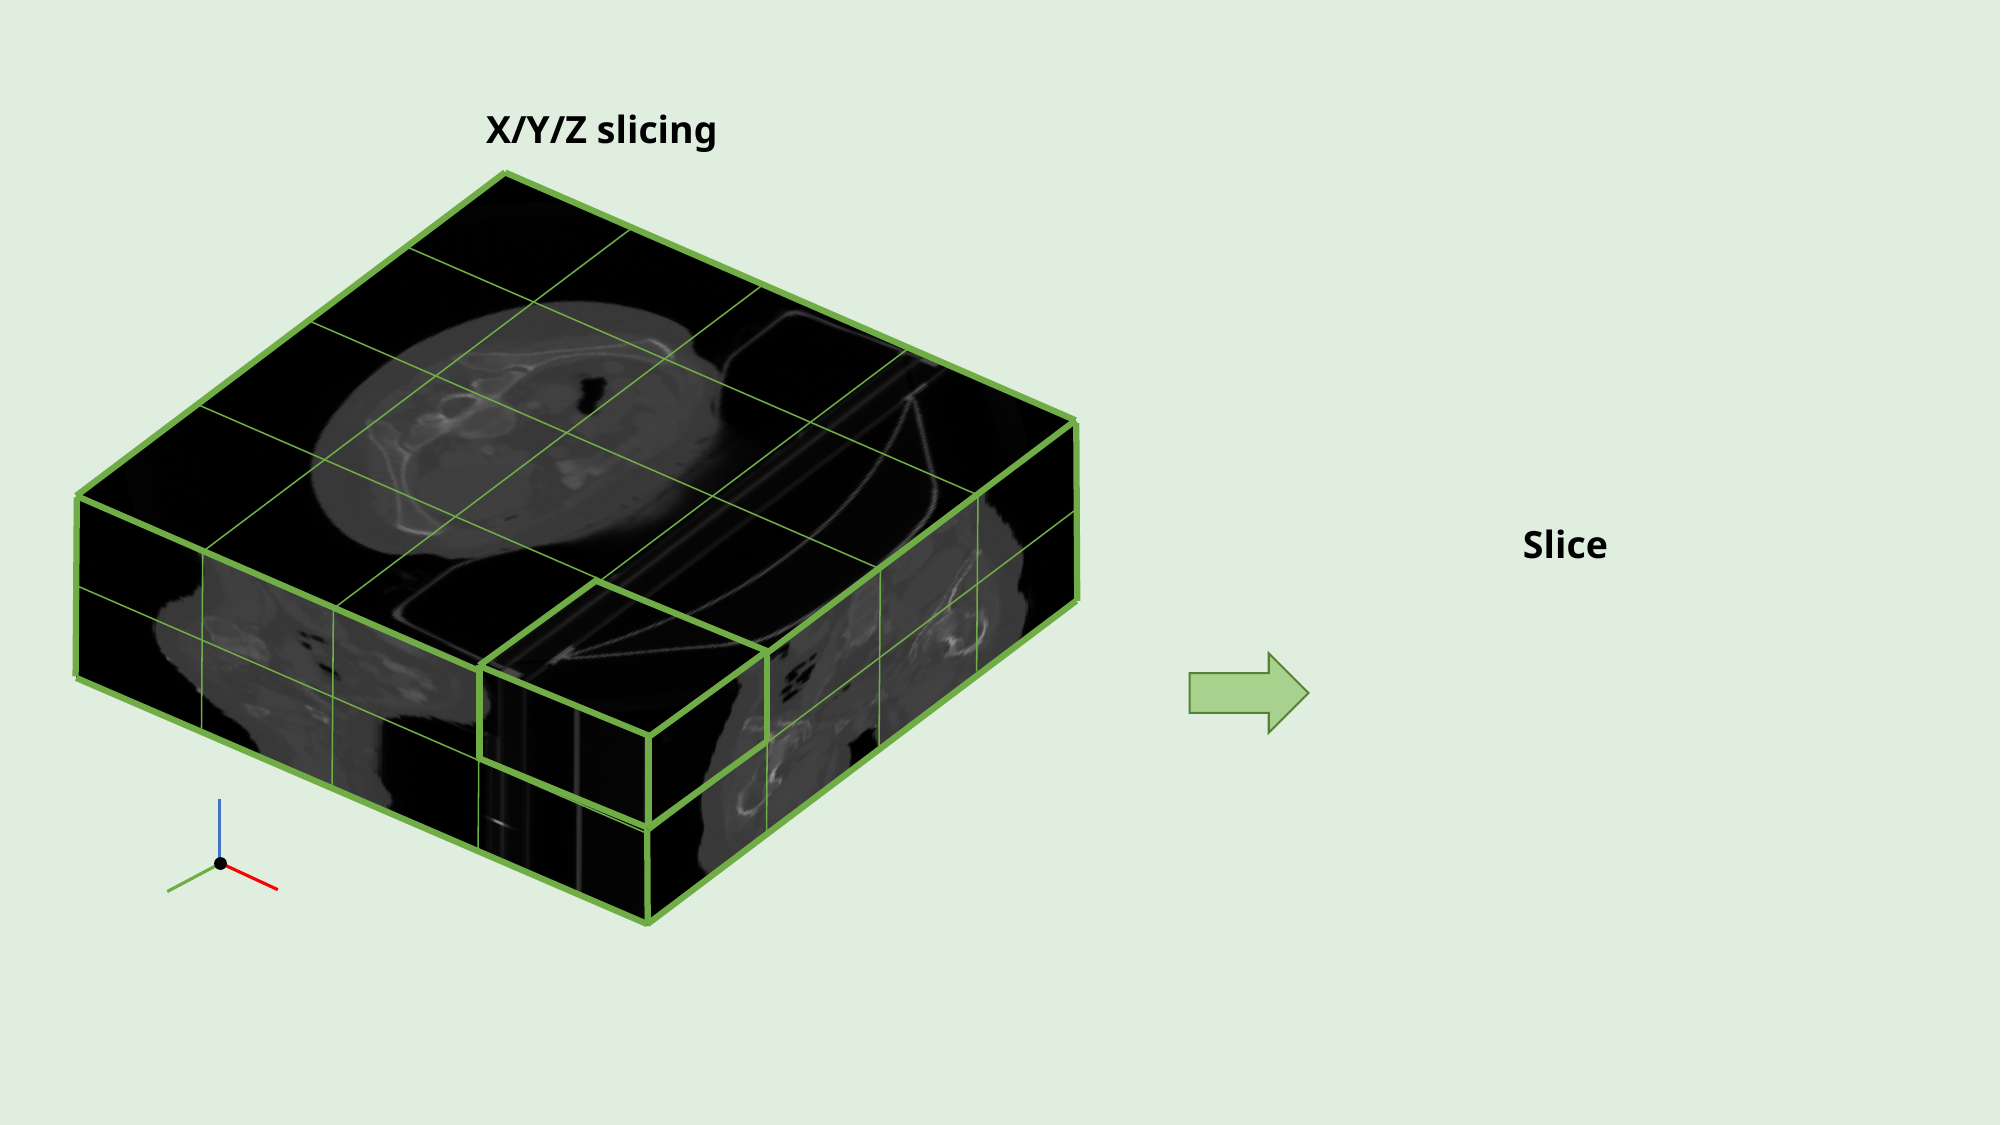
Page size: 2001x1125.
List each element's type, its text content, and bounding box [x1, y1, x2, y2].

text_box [429, 540, 830, 849]
text_box X/Y/Z slicing [230, 102, 976, 156]
text_box [1188, 650, 1310, 736]
text_box Slice [1193, 517, 1939, 571]
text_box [167, 799, 278, 892]
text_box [75, 172, 1078, 926]
